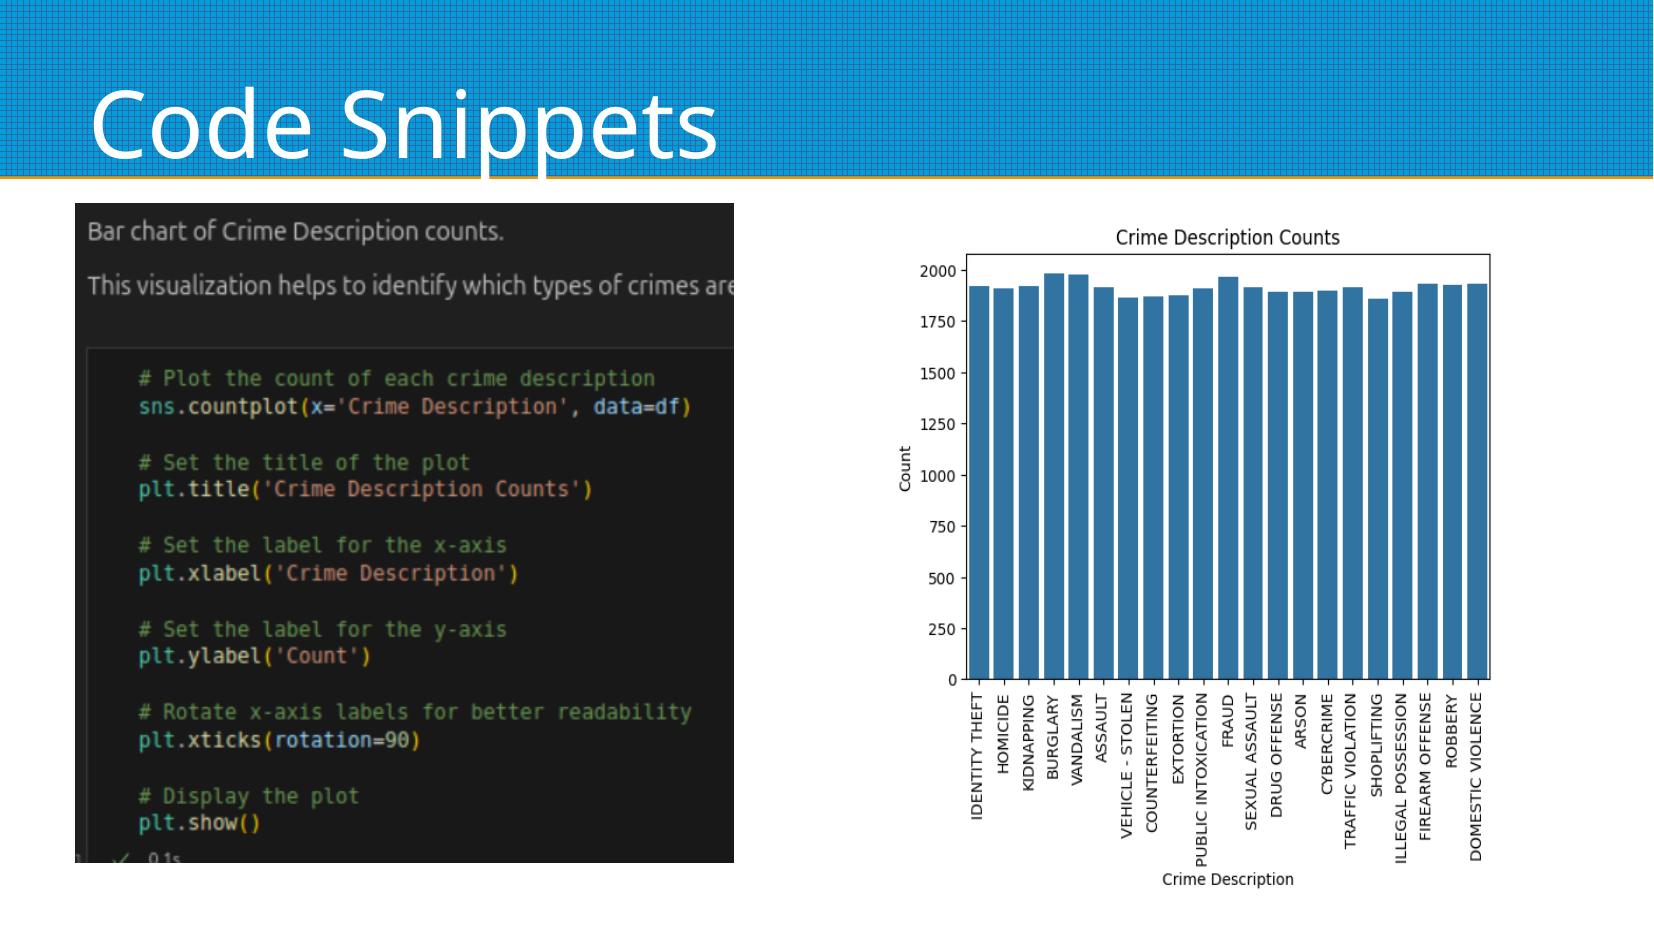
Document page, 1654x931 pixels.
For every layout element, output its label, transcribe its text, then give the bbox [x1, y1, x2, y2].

title Code Snippets [88, 14, 1565, 177]
picture [887, 217, 1500, 900]
picture [74, 203, 734, 863]
